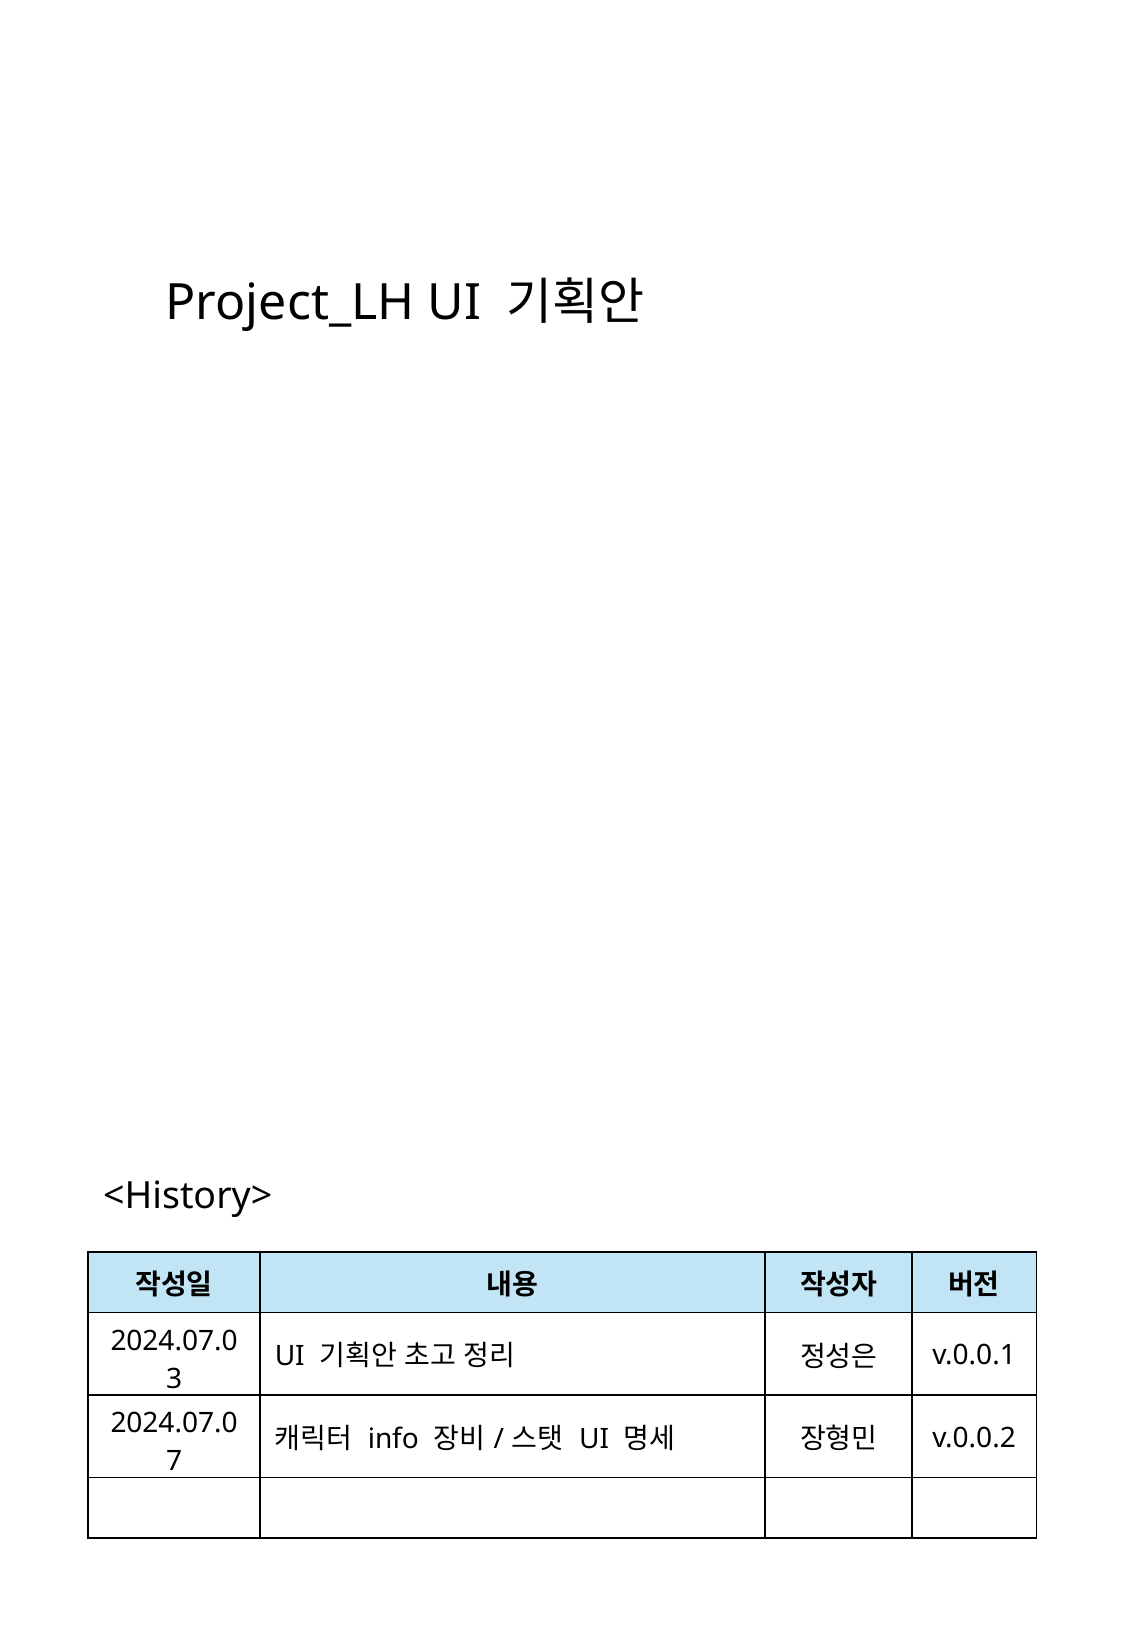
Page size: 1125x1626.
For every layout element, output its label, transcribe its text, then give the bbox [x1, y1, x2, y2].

table_cell 2024.07.07 [89, 1396, 259, 1477]
table_cell [766, 1478, 911, 1537]
table_header 작성자 [766, 1253, 911, 1312]
table_cell UI 기획안 초고 정리 [261, 1313, 764, 1394]
table_cell 캐릭터 info 장비/스탯 UI 명세 [261, 1396, 764, 1477]
table_cell v.0.0.2 [913, 1396, 1036, 1477]
table_cell 정성은 [766, 1313, 911, 1394]
table_header 작성일 [89, 1253, 259, 1312]
text_box Project_LH UI 기획안 [150, 262, 975, 337]
table_cell [89, 1478, 259, 1537]
table_cell [913, 1478, 1036, 1537]
table_cell [261, 1478, 764, 1537]
text_box <History> [88, 1163, 293, 1224]
table_cell v.0.0.1 [913, 1313, 1036, 1394]
table_header 버전 [913, 1253, 1036, 1312]
table_cell 2024.07.03 [89, 1313, 259, 1394]
table_cell 장형민 [766, 1396, 911, 1477]
table_header 내용 [261, 1253, 764, 1312]
